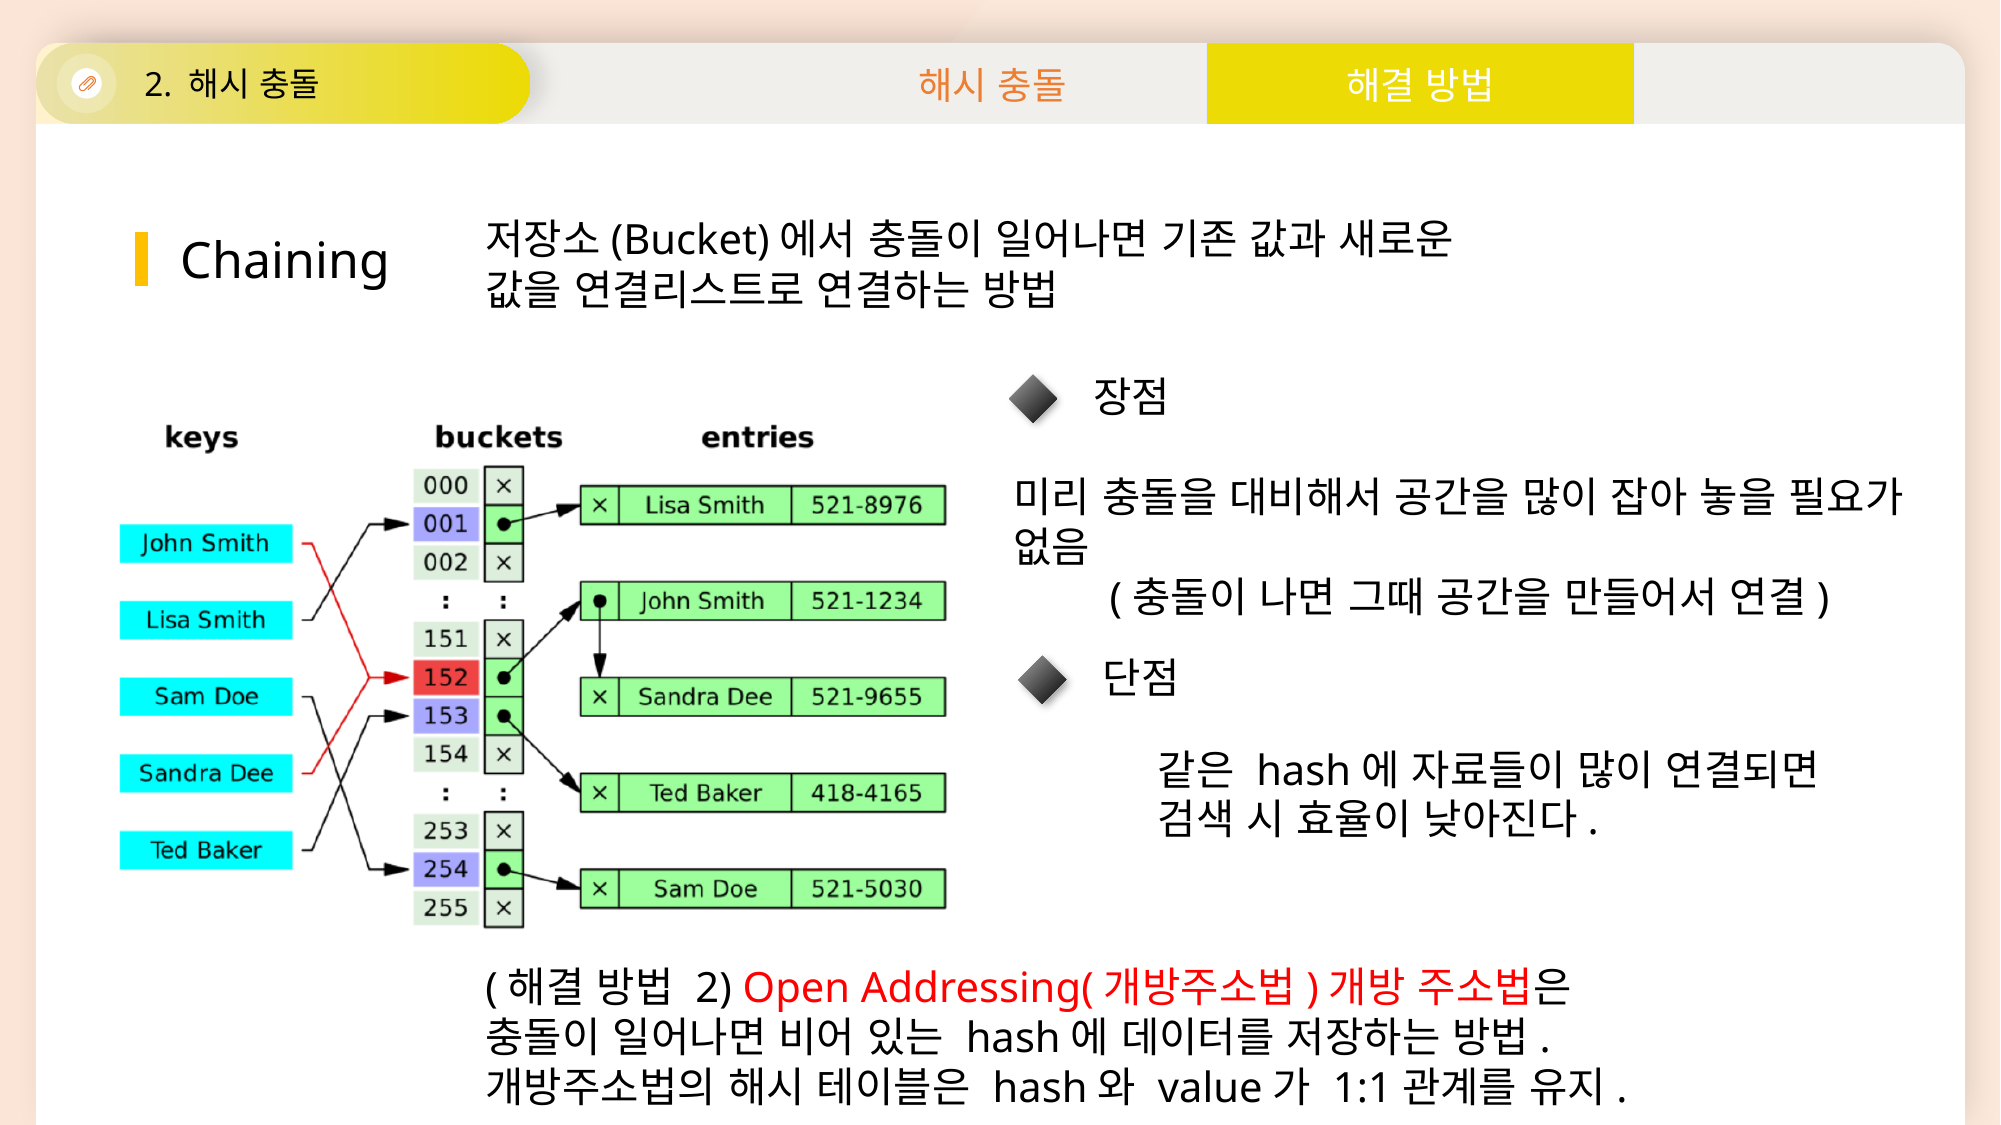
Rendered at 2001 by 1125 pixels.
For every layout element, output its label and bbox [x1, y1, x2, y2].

text_box [35, 0, 2000, 1125]
picture [113, 406, 955, 937]
